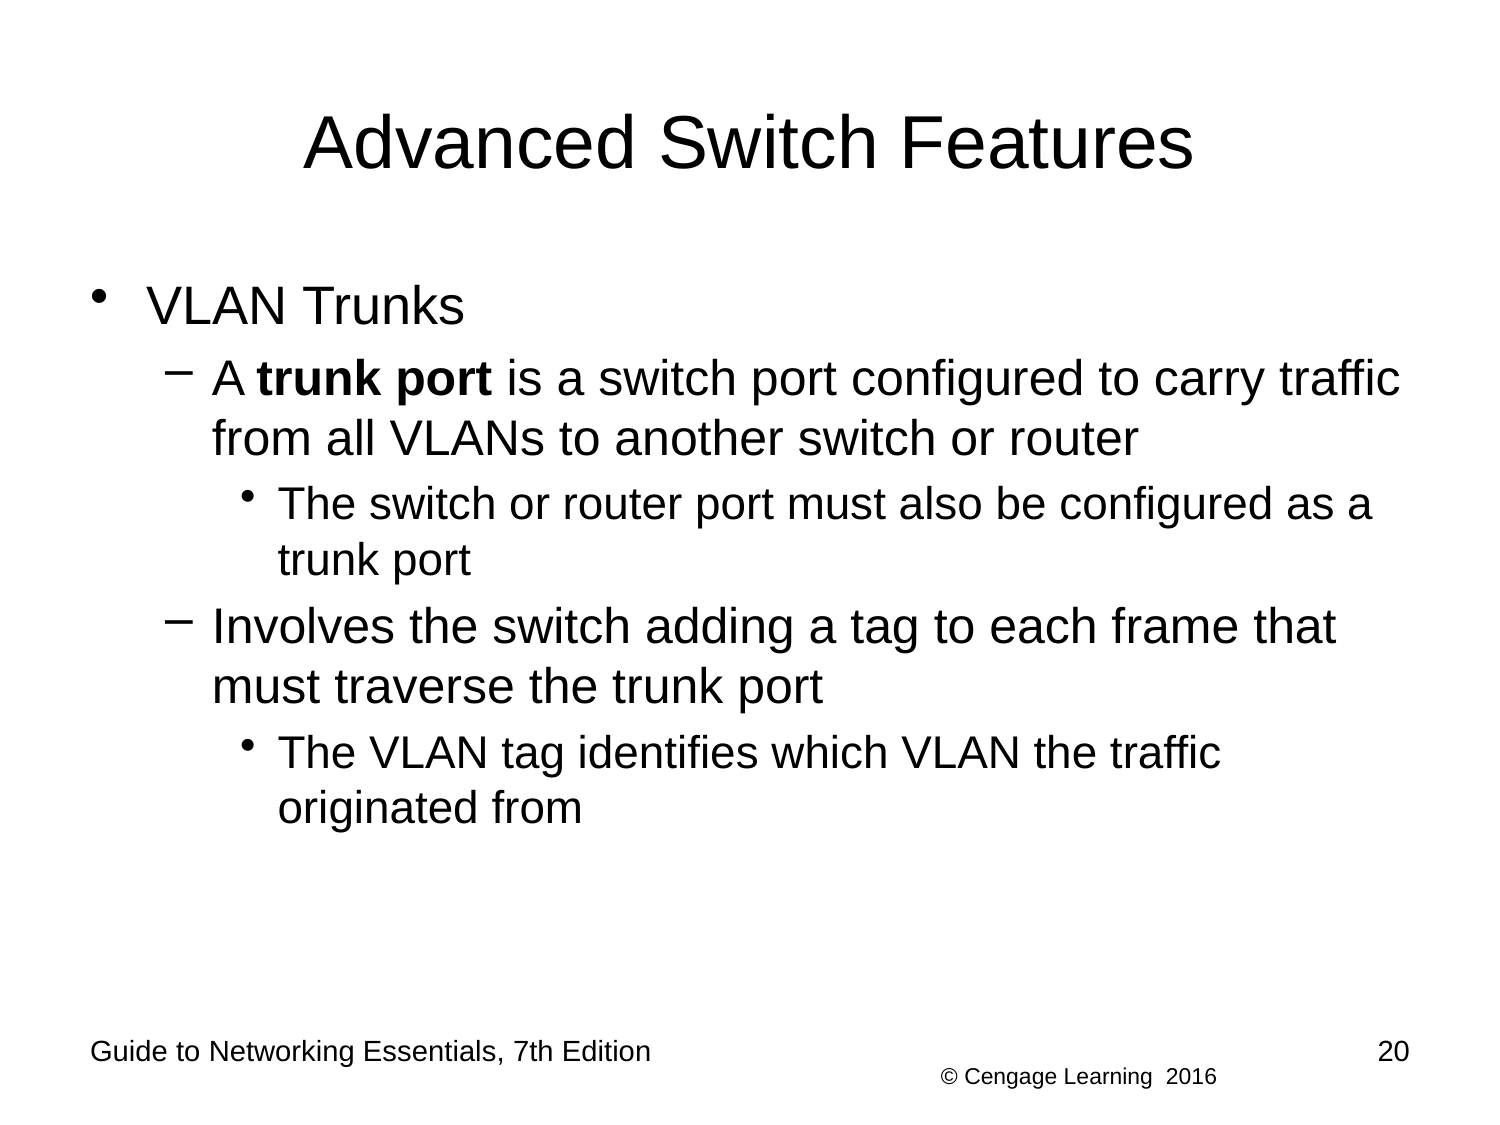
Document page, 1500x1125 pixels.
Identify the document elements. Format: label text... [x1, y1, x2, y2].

list VLAN Trunks A trunk port is a switch port configured to carry traffic from all VLANs to another switch or router The switch or router port must also be configured as a trunk port Involves the switch adding a tag to each frame that must traverse the trunk port The VLAN tag identifies which VLAN the traffic originated from [75, 262, 1425, 1005]
slide_number 20 [1312, 1024, 1426, 1103]
footer Guide to Networking Essentials, 7th Edition [74, 1024, 713, 1103]
title Advanced Switch Features [75, 45, 1425, 233]
